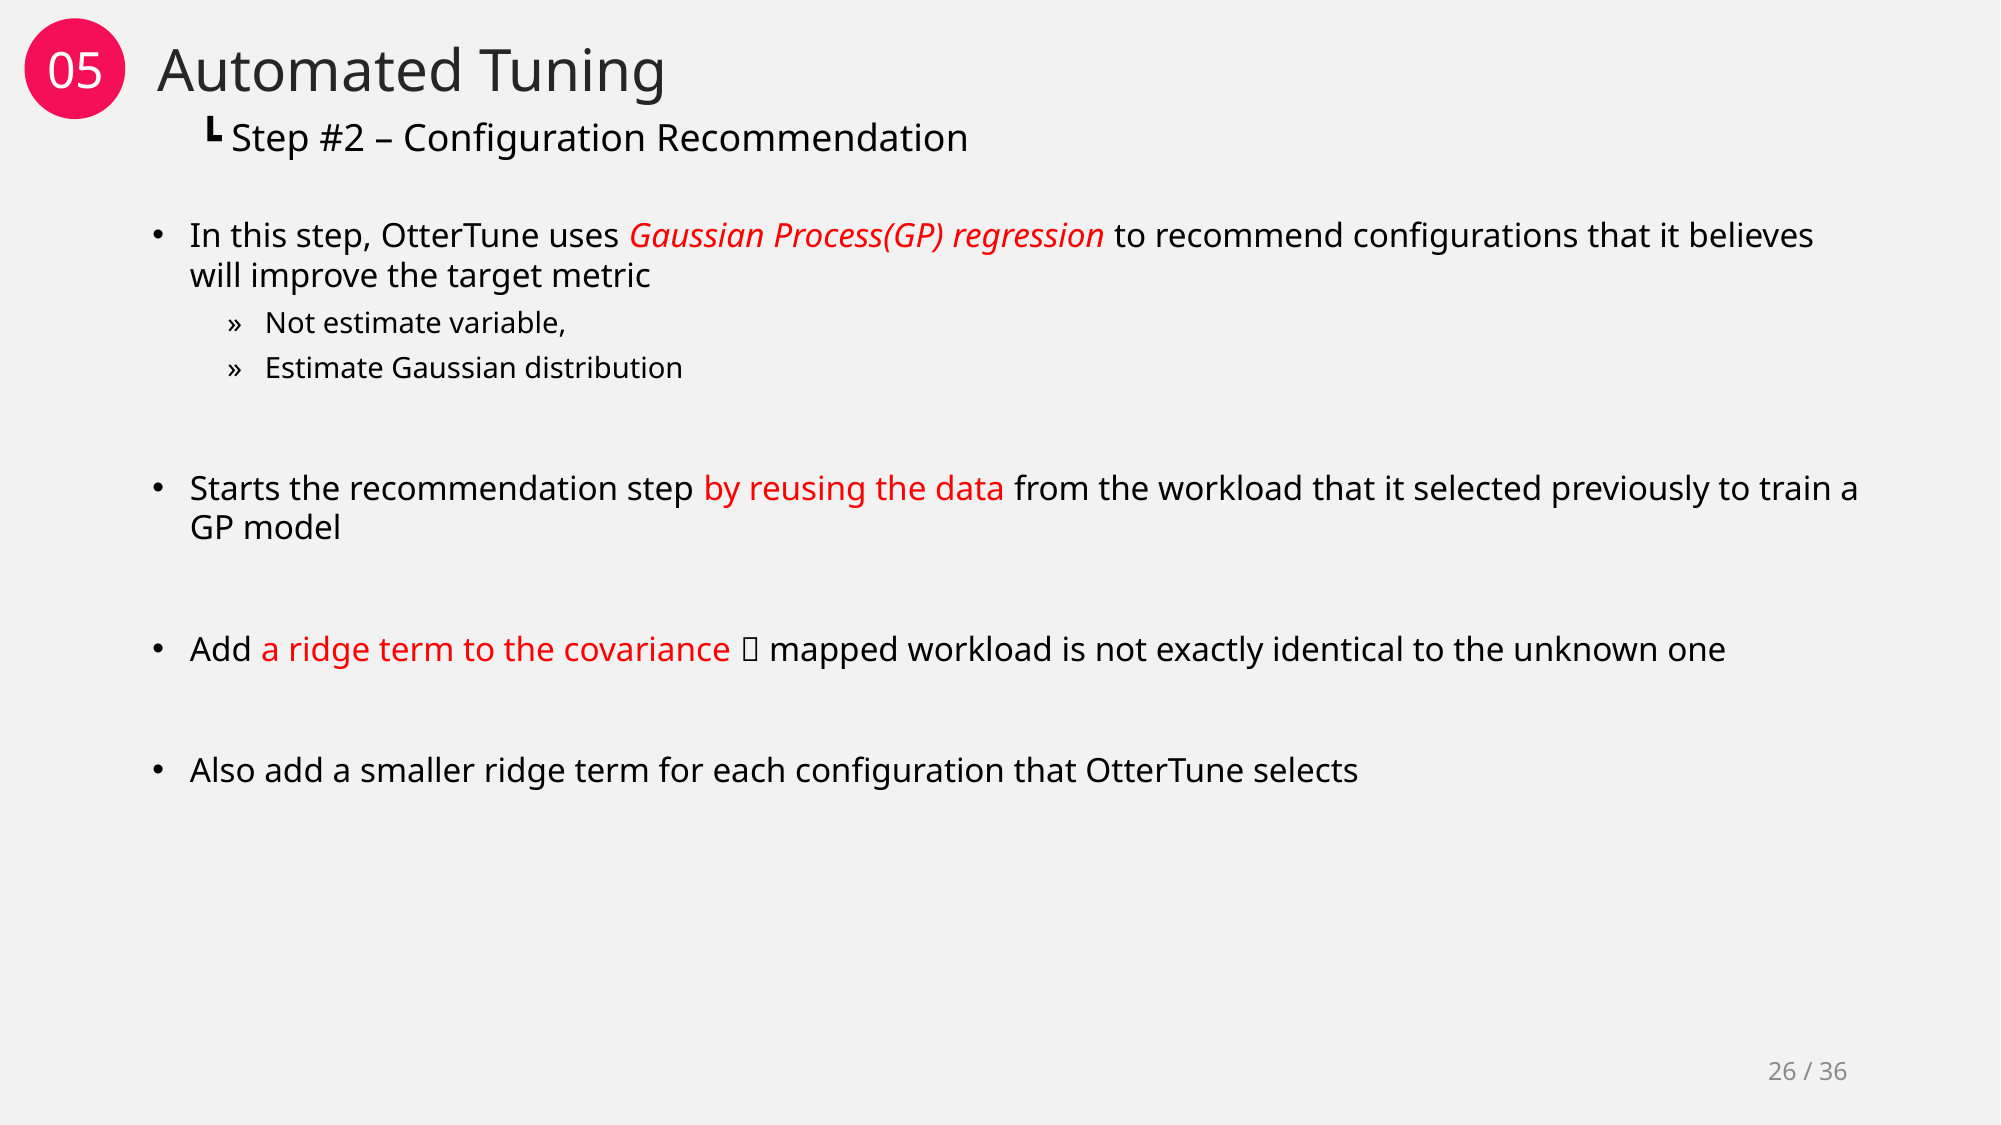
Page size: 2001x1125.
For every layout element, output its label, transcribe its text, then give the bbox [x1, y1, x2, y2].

text_box Automated Tuning [142, 25, 683, 111]
text_box 05 [32, 30, 119, 106]
text_box ┗ Step #2 – Configuration Recommendation [184, 106, 985, 167]
slide_number 26 / 36 [1412, 1042, 1863, 1103]
